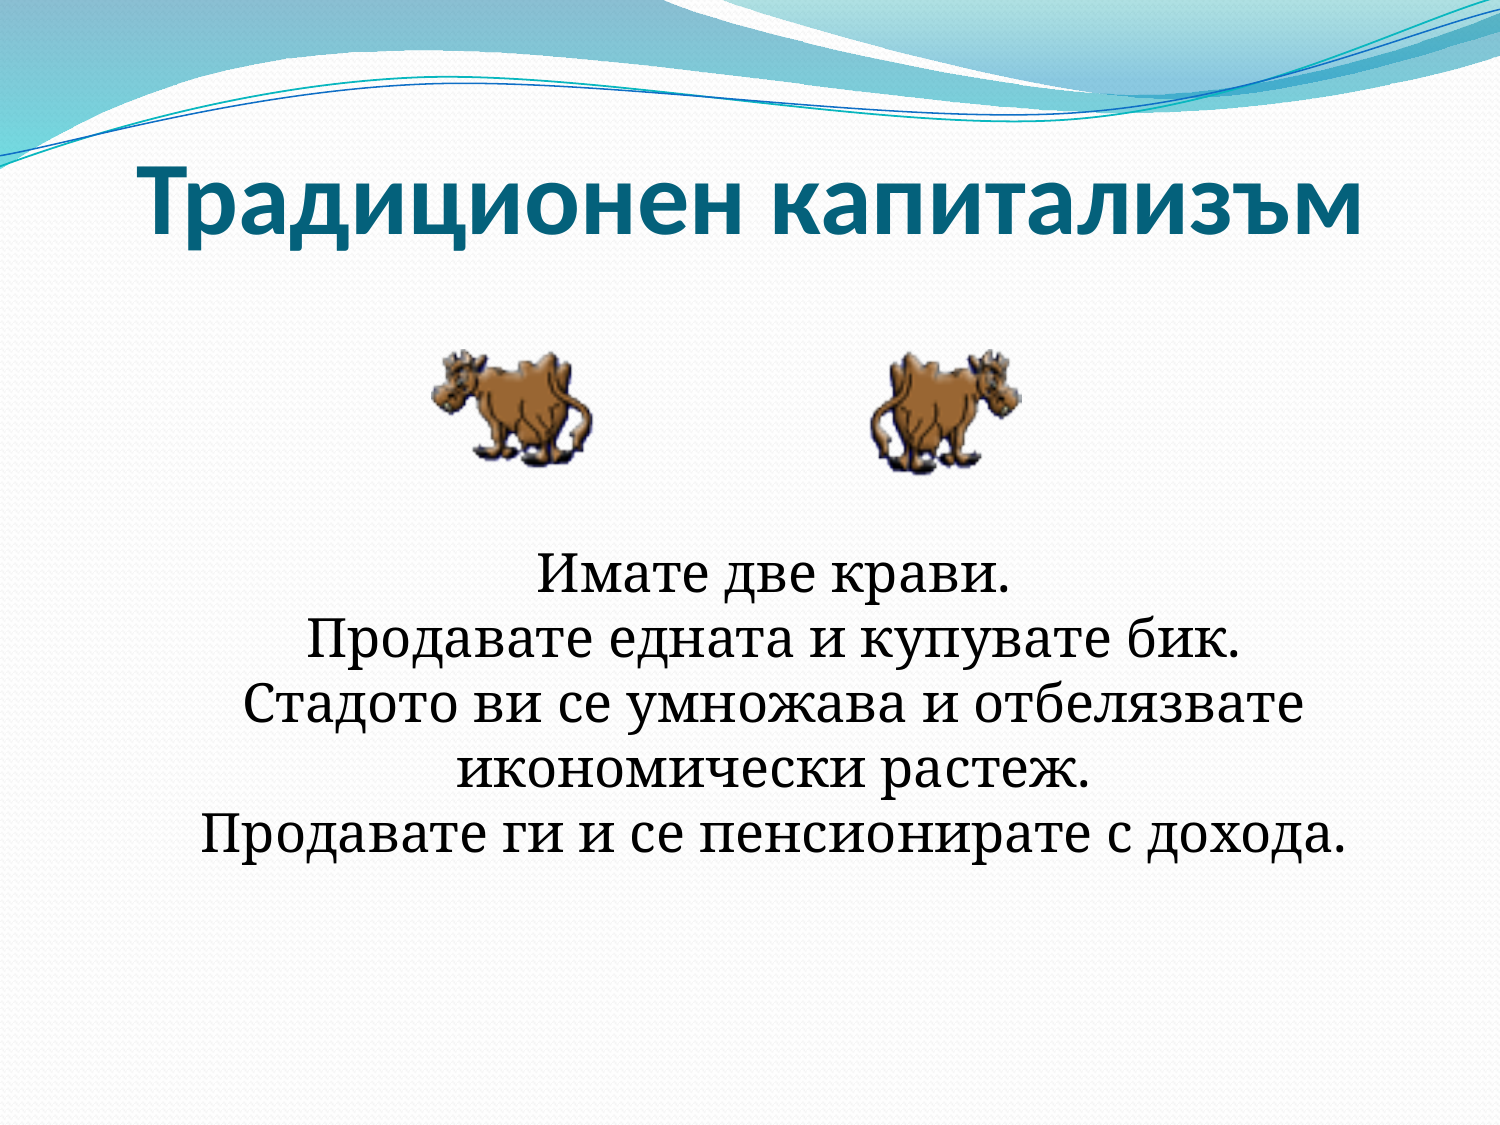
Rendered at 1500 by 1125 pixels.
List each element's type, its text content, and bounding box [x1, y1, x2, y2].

picture [430, 349, 597, 472]
title Традиционен капитализъм [76, 113, 1427, 256]
picture [867, 349, 1022, 480]
list Имате две крави. Продавате едната и купувате бик. Стадото ви се умножава и отбелязвате икономически растеж. Продавате ги и се пенсионирате с дохода. [76, 314, 1427, 1035]
